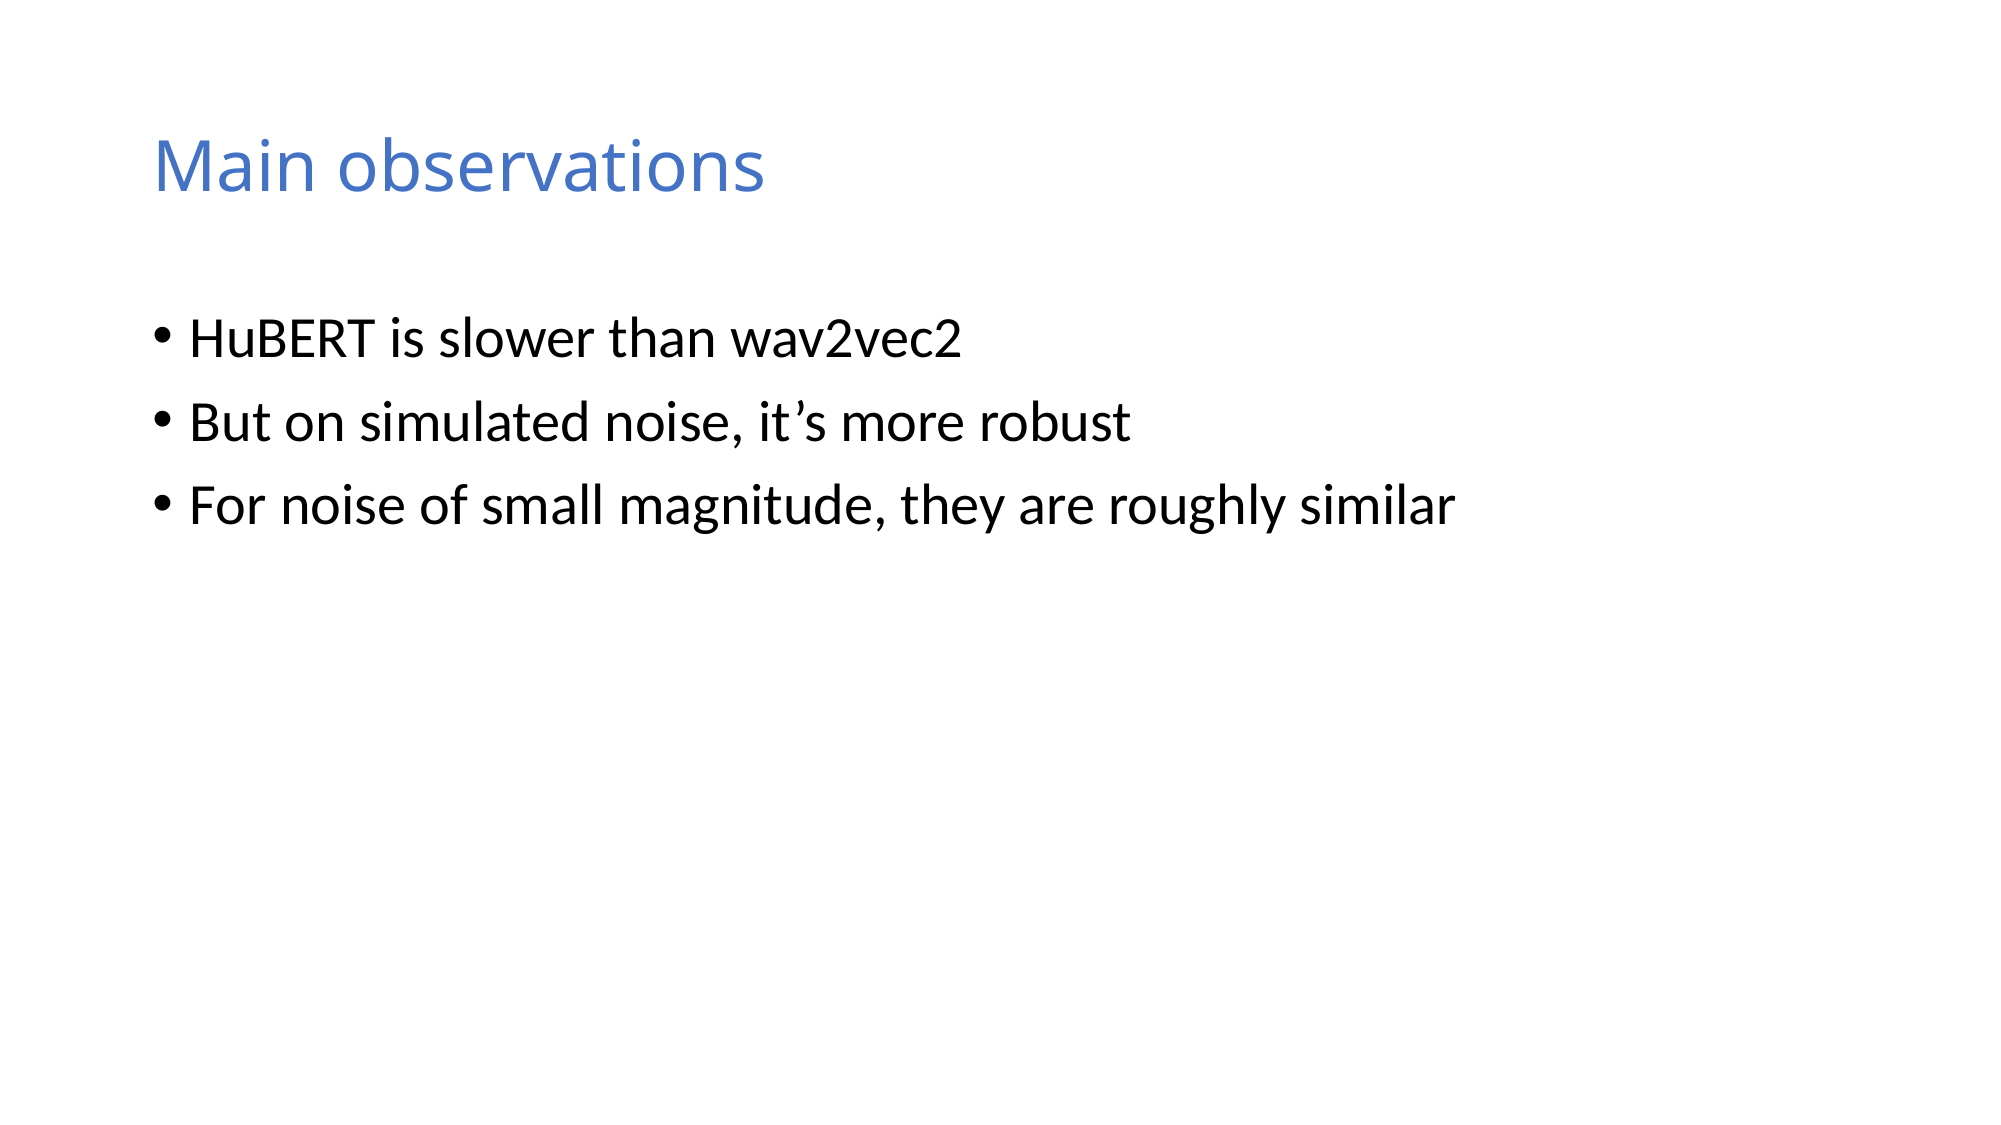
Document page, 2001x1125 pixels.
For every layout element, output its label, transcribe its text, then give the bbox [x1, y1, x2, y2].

title Main observations [137, 59, 1863, 278]
list HuBERT is slower than wav2vec2 But on simulated noise, it’s more robust For noise of small magnitude, they are roughly similar [137, 299, 1863, 1014]
